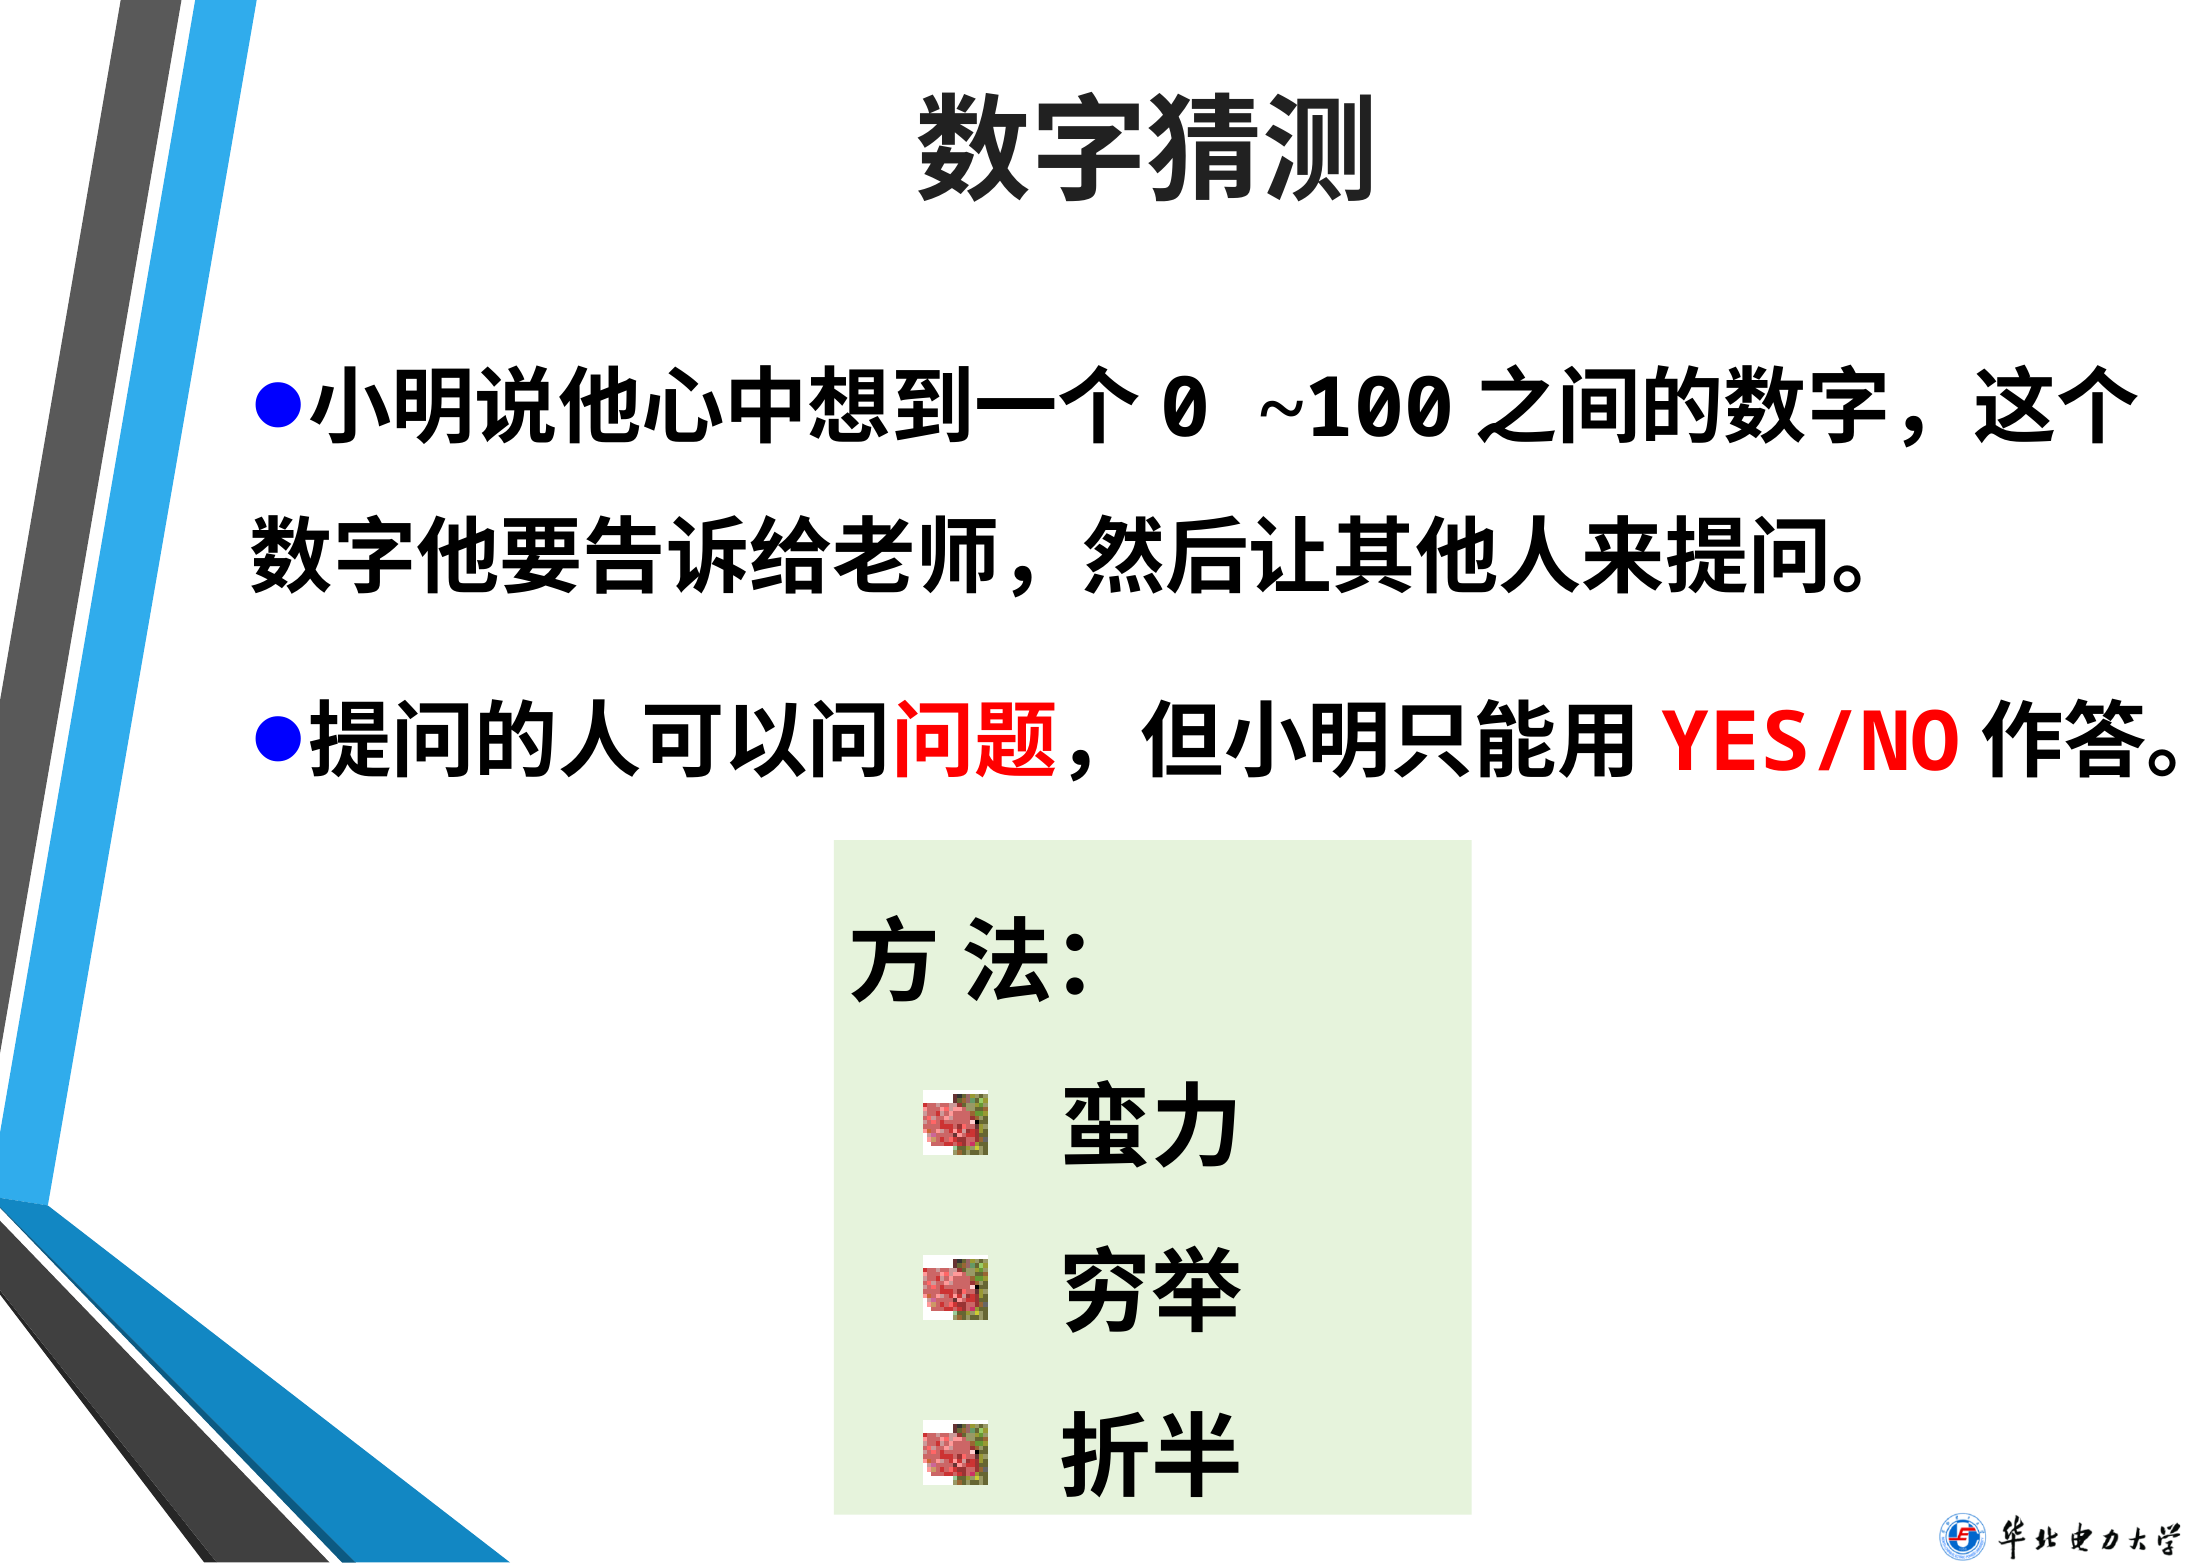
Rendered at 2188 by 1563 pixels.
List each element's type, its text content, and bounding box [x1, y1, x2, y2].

picture [923, 1090, 988, 1155]
title 数字猜测 [455, 25, 1838, 237]
picture [923, 1255, 988, 1320]
picture [1923, 1511, 2181, 1561]
picture [923, 1420, 988, 1485]
list 小明说他心中想到一个0 ~100之间的数字，这个数字他要告诉给老师，然后让其他人来提问。 提问的人可以问问题，但小明只能用YES/NO作答。 [234, 237, 2188, 853]
text_box 方 法： 蛮力 穷举 折半 [833, 840, 1472, 1515]
